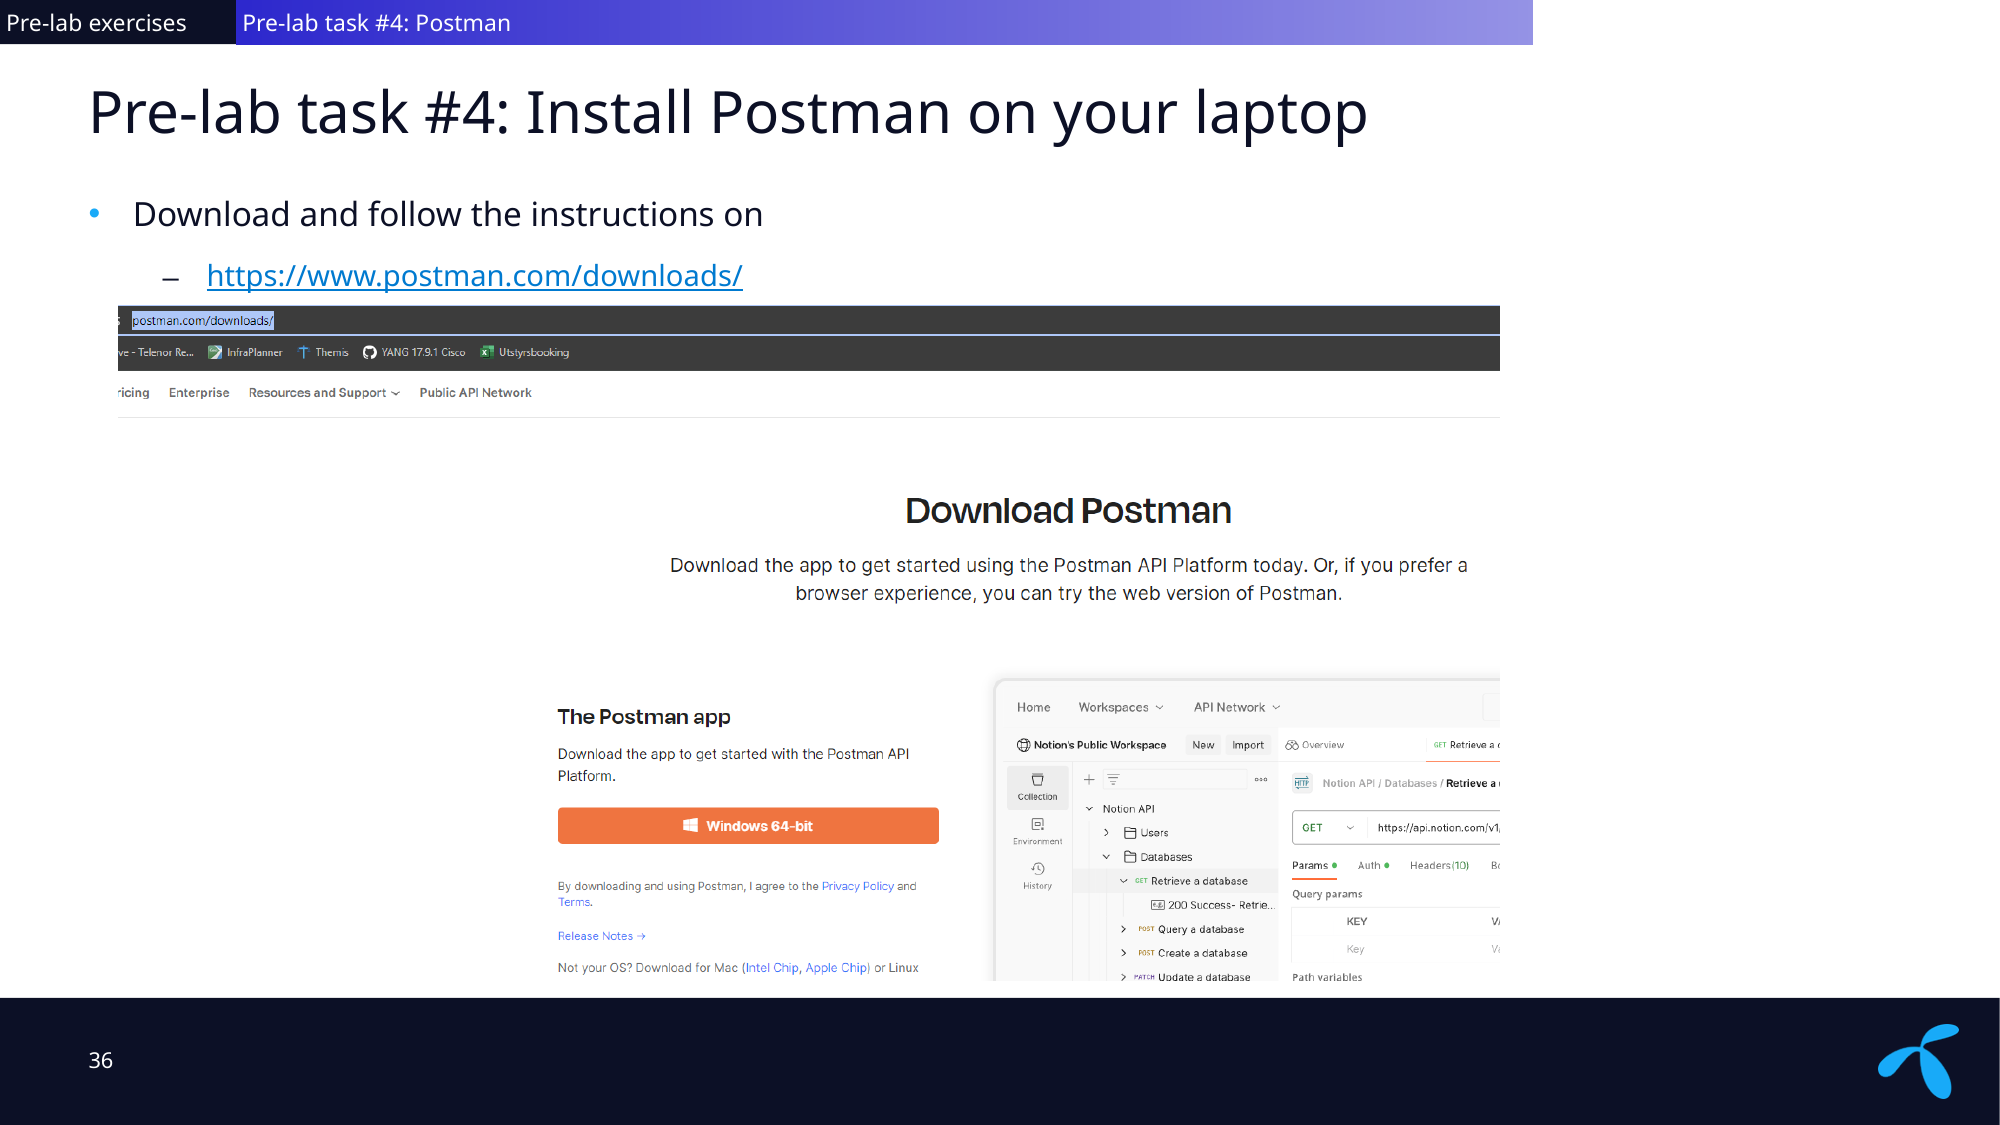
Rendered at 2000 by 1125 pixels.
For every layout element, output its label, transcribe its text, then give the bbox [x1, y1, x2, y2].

text_box Pre-lab task #4: Postman [236, 0, 1533, 45]
footer Pre-lab exercises [0, 0, 236, 45]
slide_number 36 [88, 1024, 237, 1099]
picture [1878, 1024, 1959, 1099]
picture [117, 304, 1501, 981]
list Download and follow the instructions on https://www.postman.com/downloads/ [88, 160, 1911, 954]
title Pre-lab task #4: Install Postman on your laptop [88, 70, 1911, 160]
